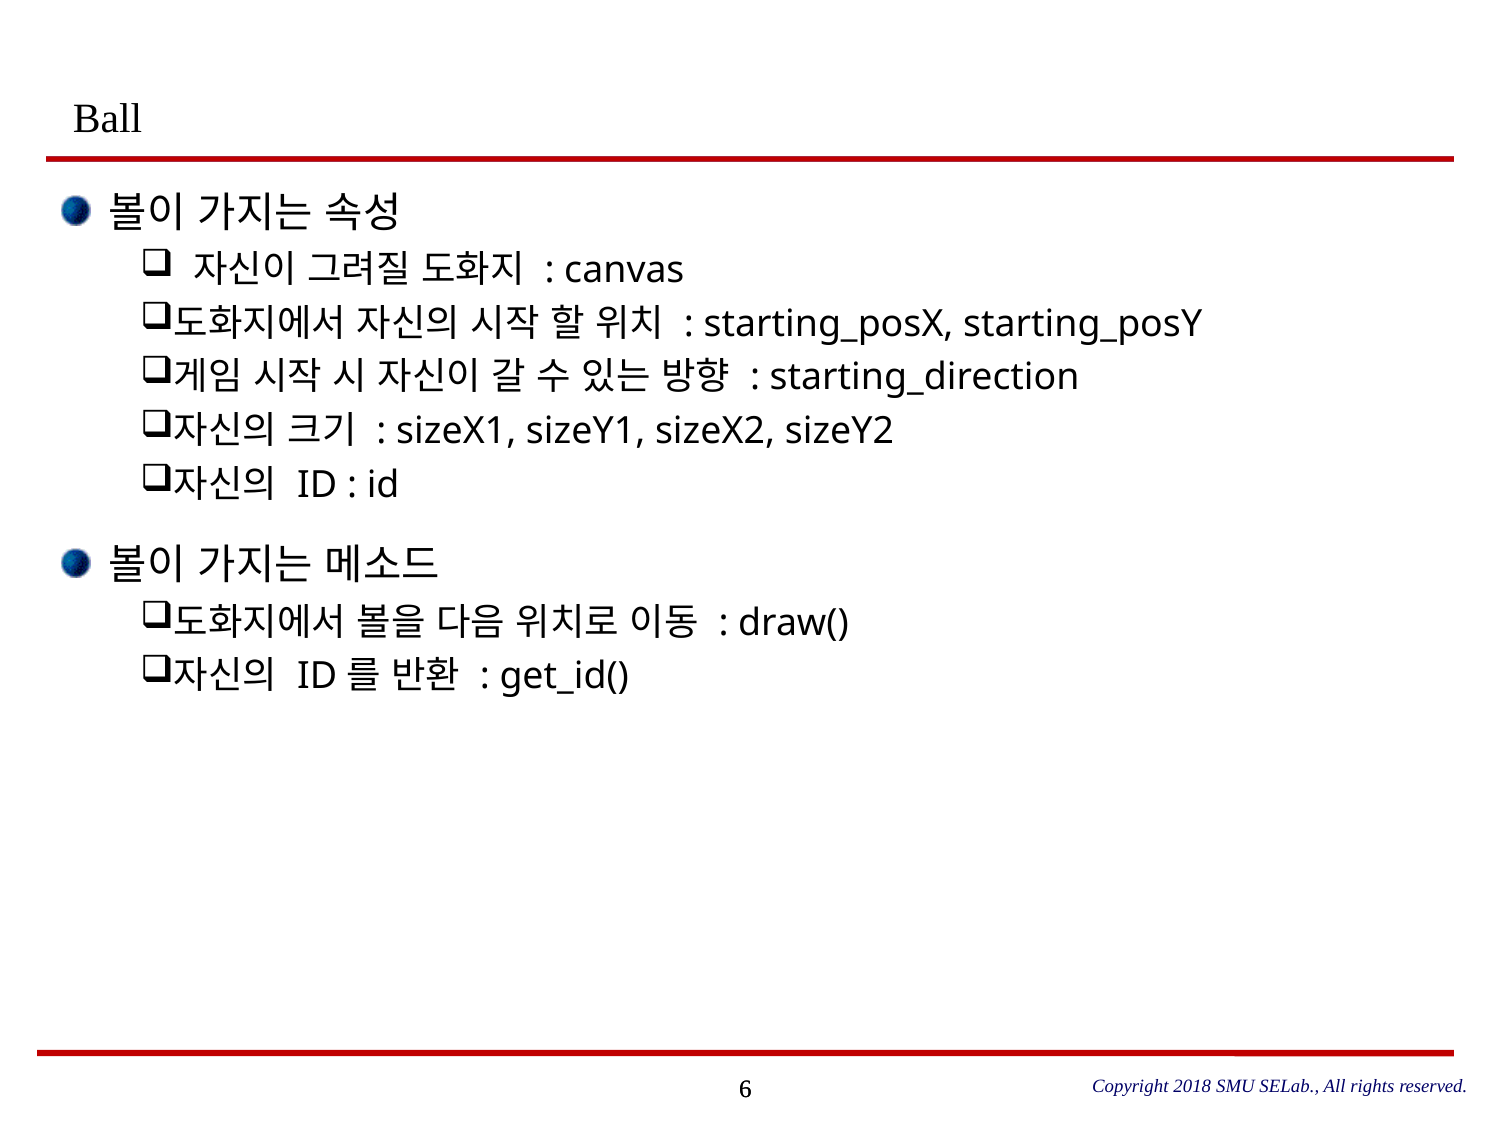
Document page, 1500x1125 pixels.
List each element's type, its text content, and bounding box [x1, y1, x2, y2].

title Ball [57, 73, 1191, 149]
picture [61, 195, 91, 226]
footer Copyright 2018 SMU SELab., All rights reserved. [1007, 1060, 1468, 1110]
list 볼이 가지는 속성 자신이 그려질 도화지 : canvas 도화지에서 자신의 시작 할 위치 : starting_posX, starting_posY 게임 시작 시 자신이 갈 수 있는 방향 : starting_direction 자신의 크기 : sizeX1, sizeY1, sizeX2, sizeY2 자신의 ID : id 볼이 가지는 메소드 도화지에서 볼을 다음 위치로 이동 : draw() 자신의 ID를 반환 : get_id() [45, 167, 1455, 714]
picture [61, 548, 91, 578]
